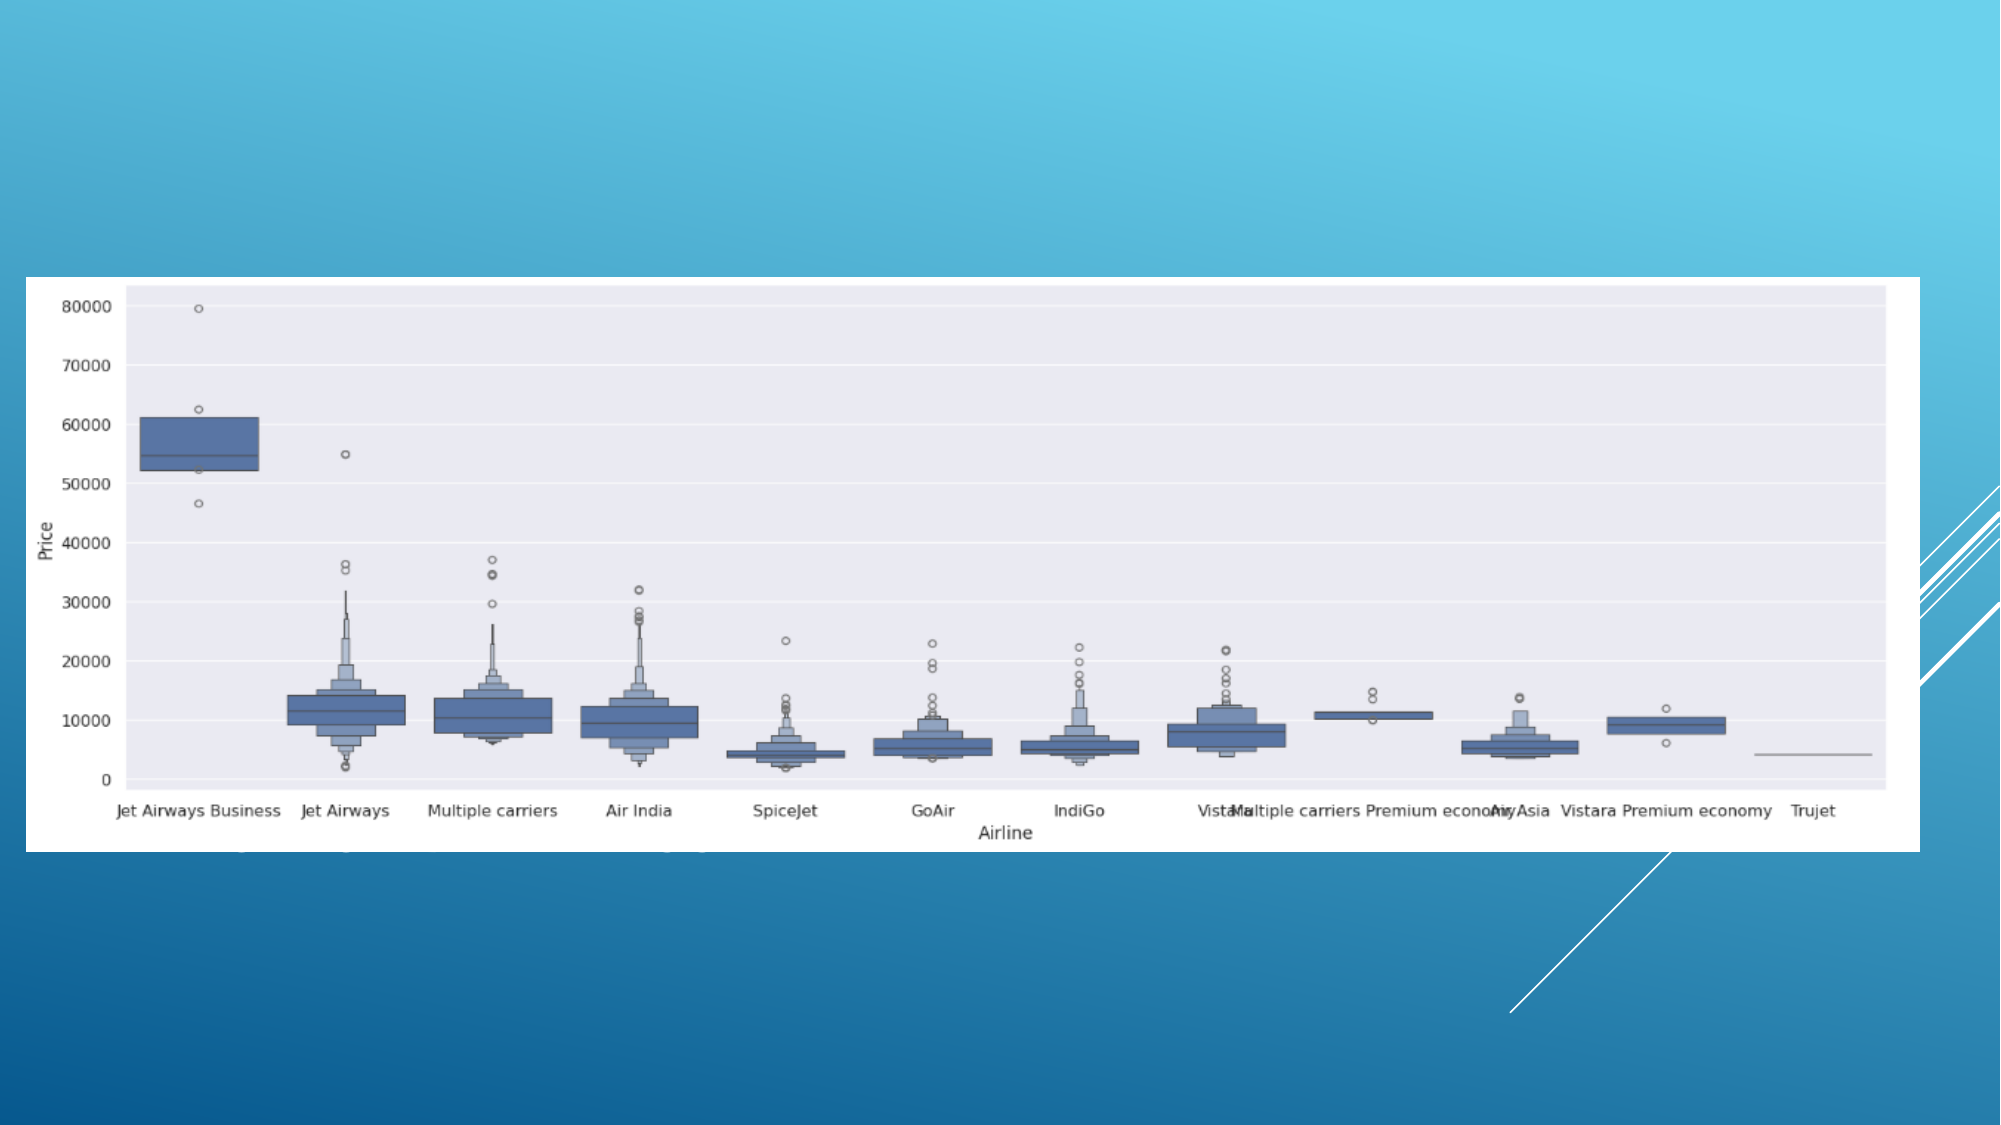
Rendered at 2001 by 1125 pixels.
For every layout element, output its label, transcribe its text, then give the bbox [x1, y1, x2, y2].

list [26, 276, 1920, 852]
title Exploratory Data Analysis [112, 852, 1513, 984]
